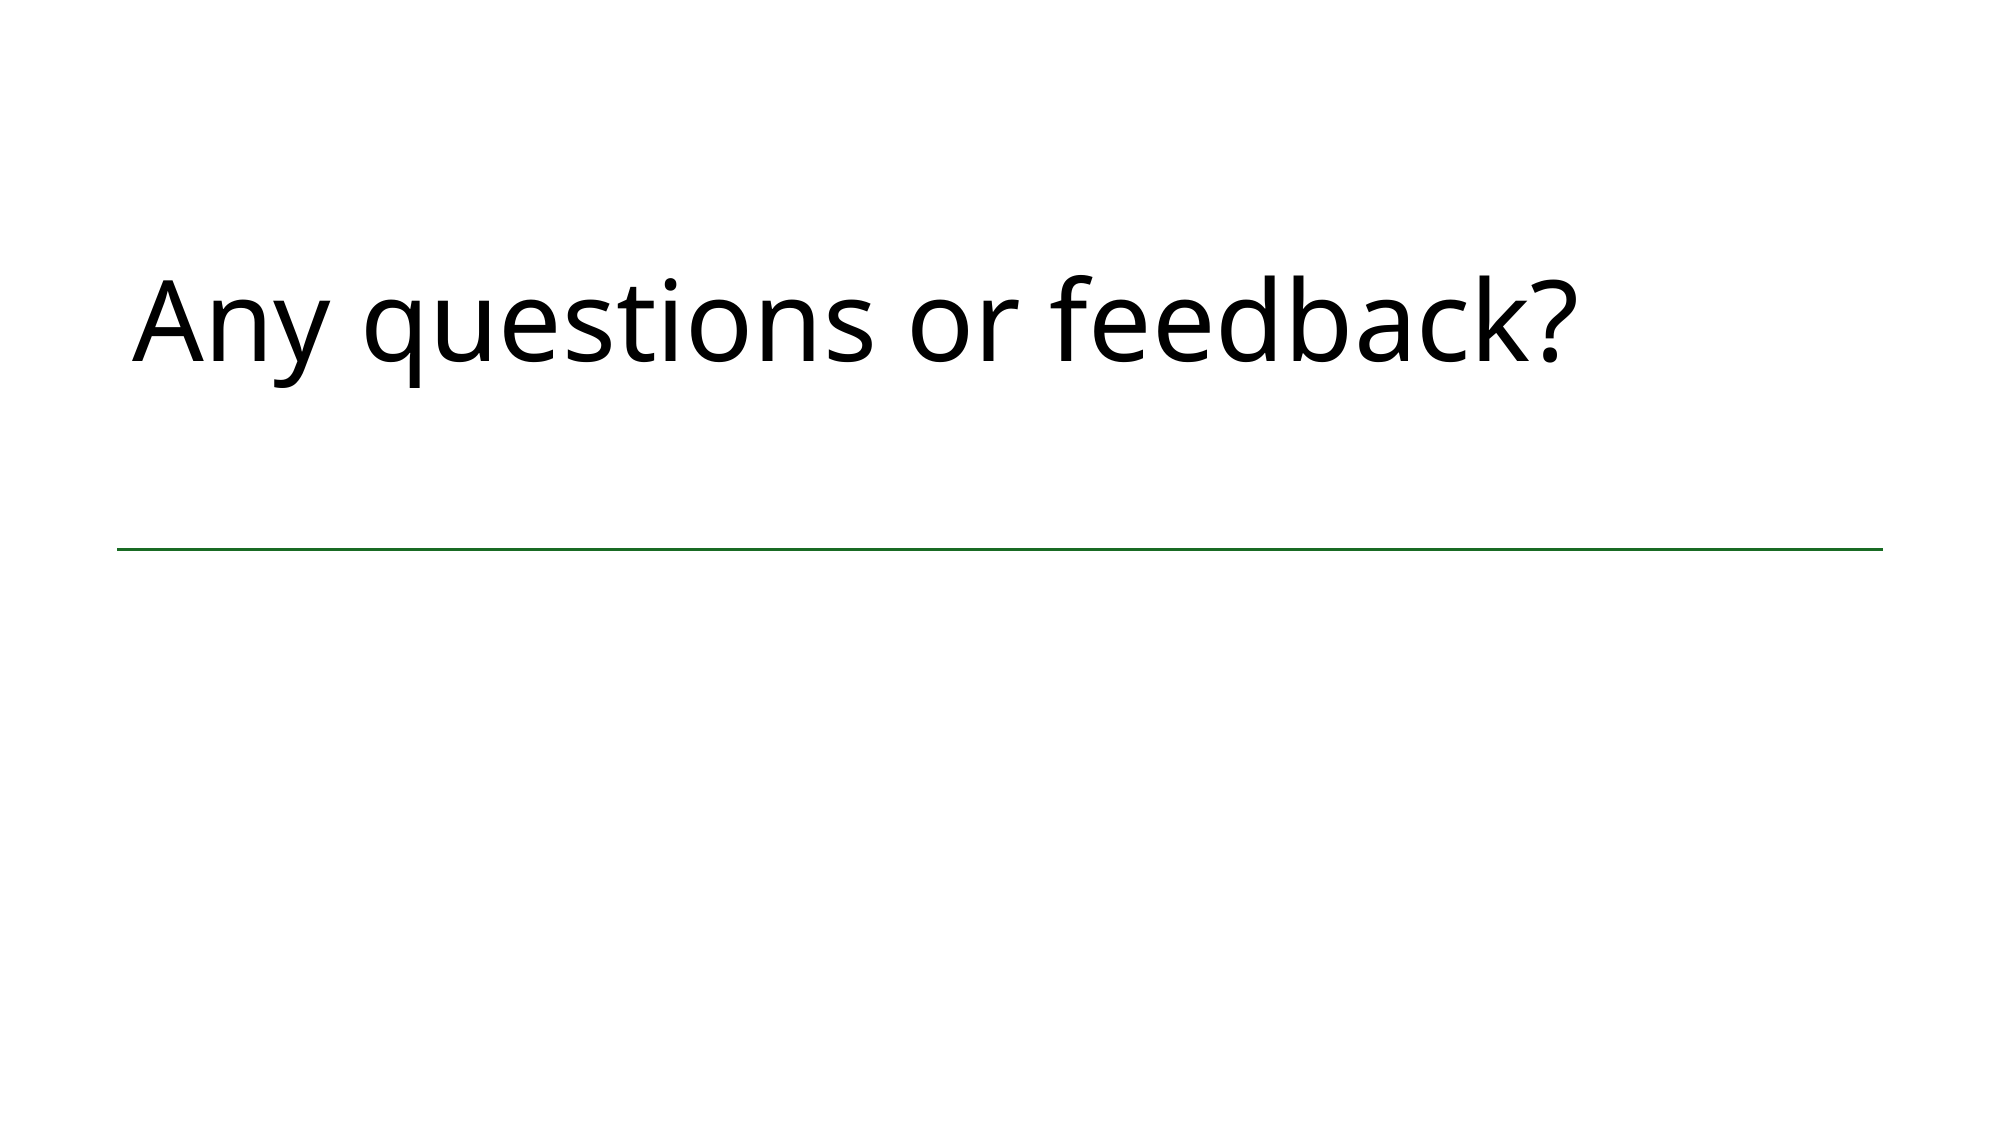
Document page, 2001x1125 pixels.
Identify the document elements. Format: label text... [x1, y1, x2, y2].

text_box Any questions or feedback? [117, 241, 1717, 392]
